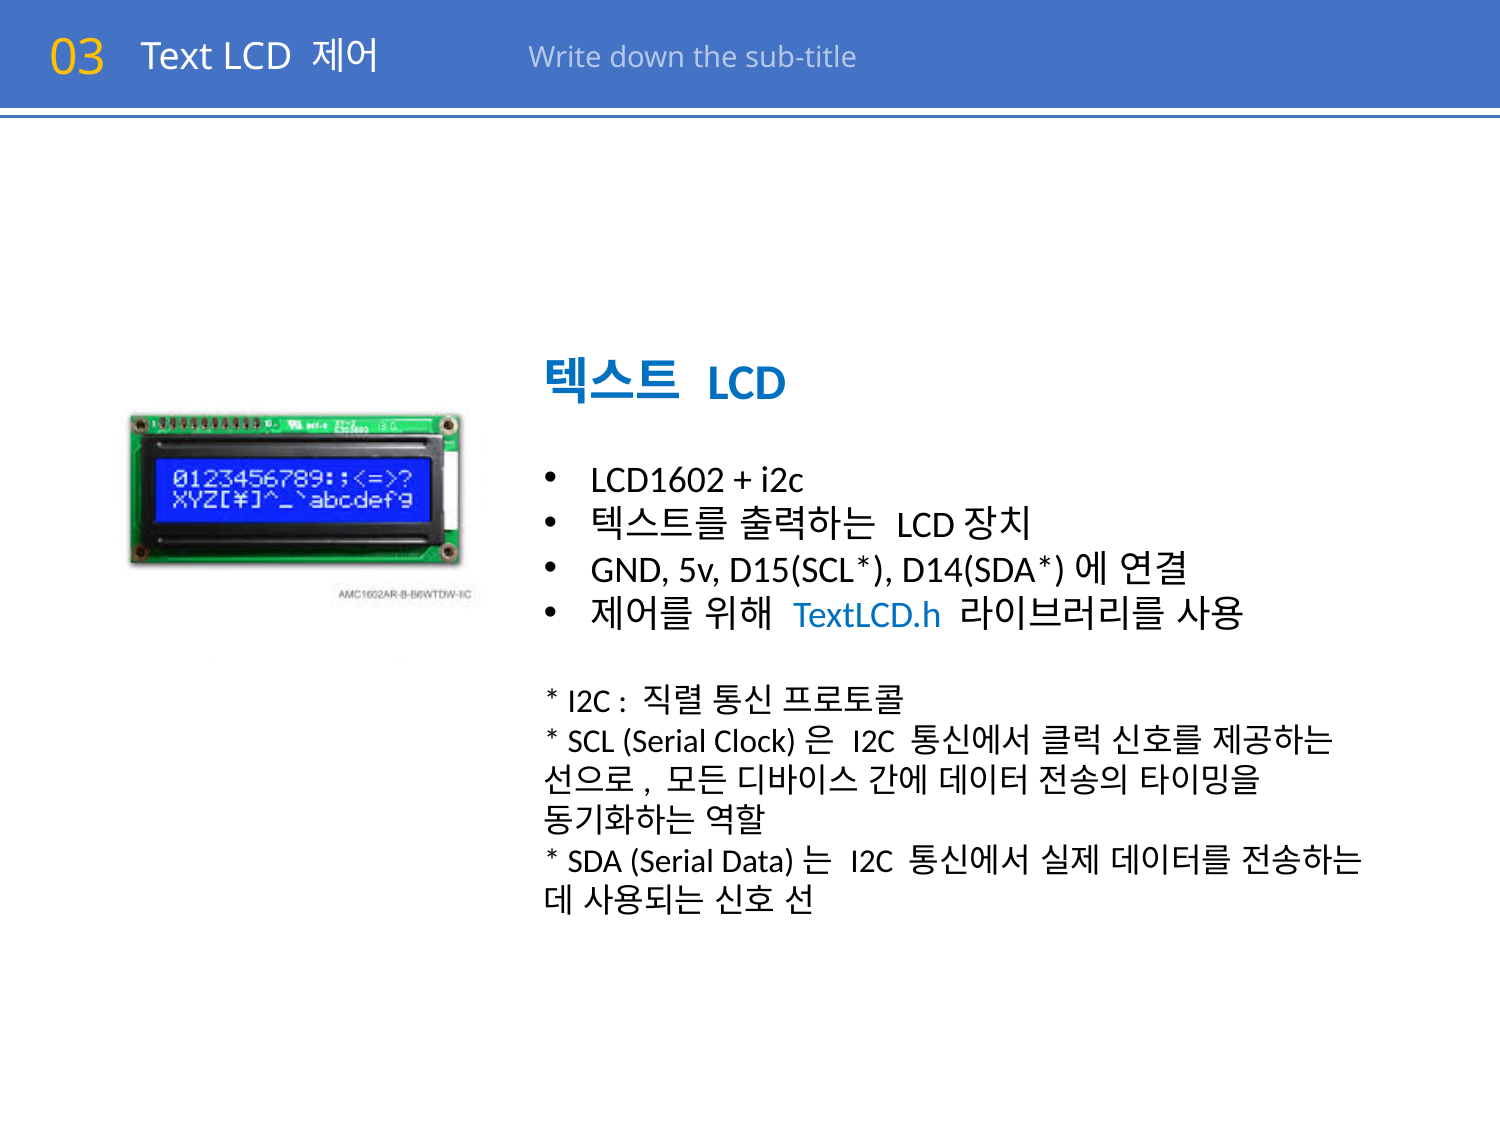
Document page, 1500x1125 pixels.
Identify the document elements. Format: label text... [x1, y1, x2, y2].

picture [105, 332, 485, 660]
text_box Text LCD 제어 [125, 24, 396, 85]
text_box Write down the sub-title [513, 30, 873, 81]
text_box 텍스트 LCD LCD1602 + i2c 텍스트를 출력하는 LCD장치 GND, 5v, D15(SCL*), D14(SDA*)에 연결 제어를 위해 TextLCD.h 라이브러리를 사용 * I2C : 직렬 통신 프로토콜 * SCL (Serial Clock)은 I2C 통신에서 클럭 신호를 제공하는 선으로, 모든 디바이스 간에 데이터 전송의 타이밍을 동기화하는 역할 * SDA (Serial Data)는 I2C 통신에서 실제 데이터를 전송하는 데 사용되는 신호 선 [529, 342, 1389, 927]
text_box 03 [34, 17, 122, 93]
